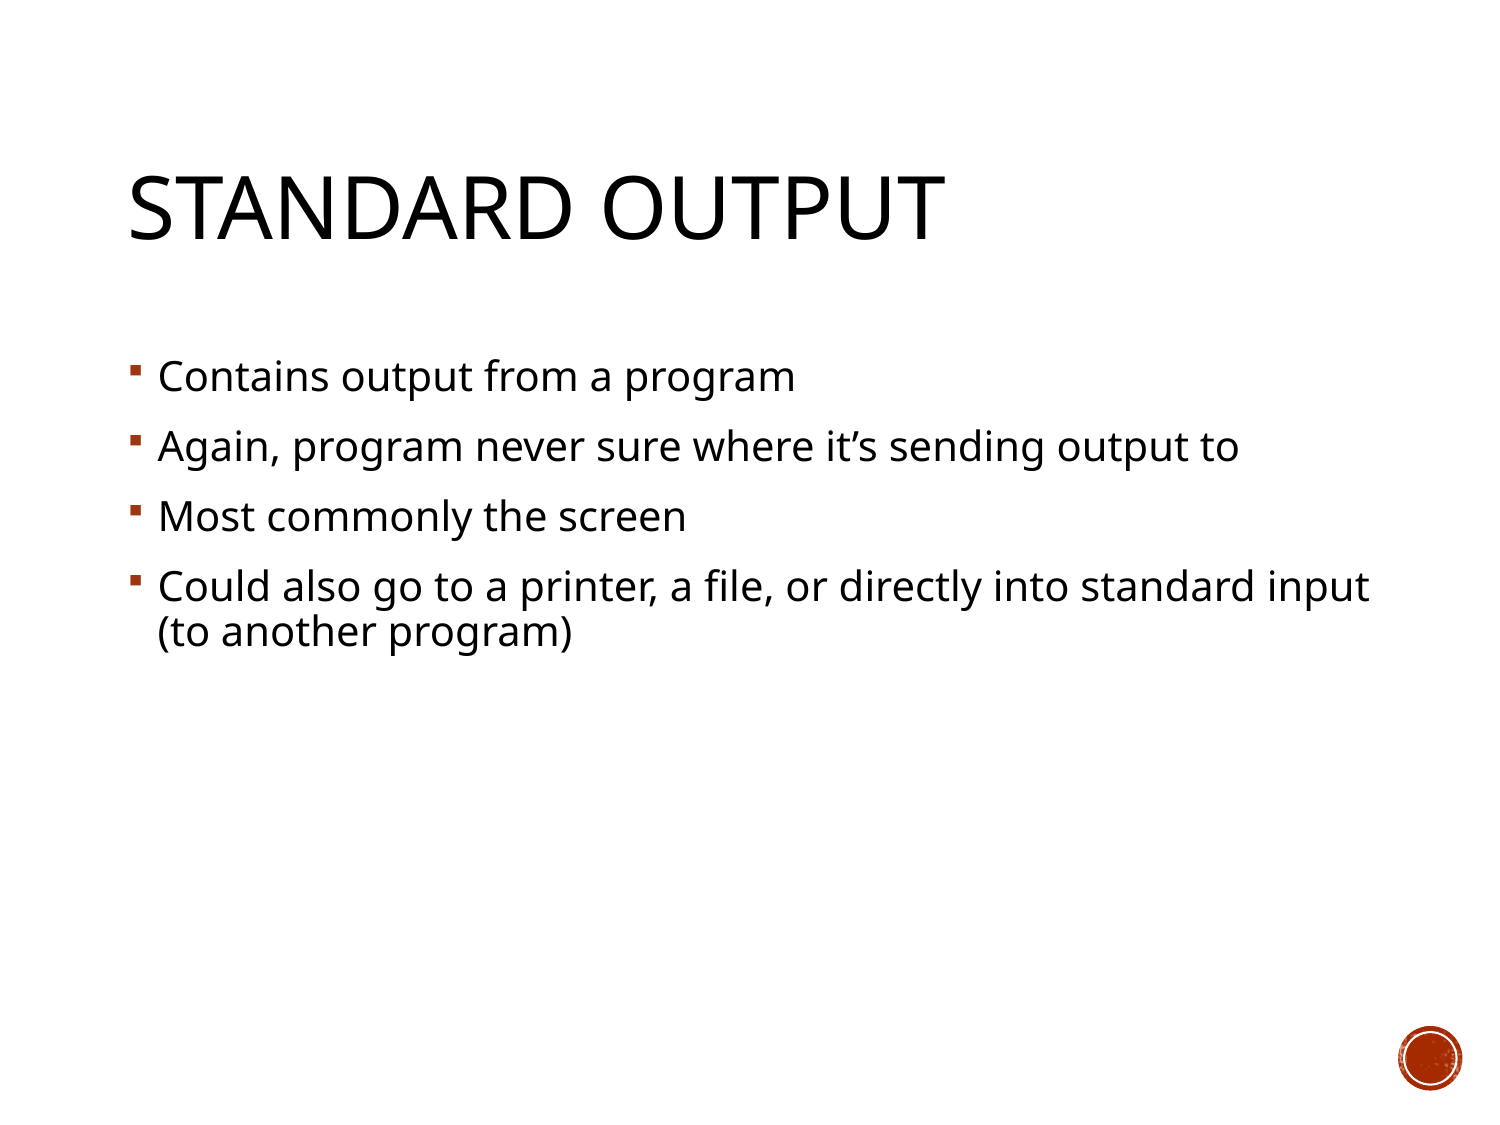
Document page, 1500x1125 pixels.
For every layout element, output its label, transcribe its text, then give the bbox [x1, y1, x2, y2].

title Standard Output [112, 79, 1388, 344]
list Contains output from a program Again, program never sure where it’s sending output to Most commonly the screen Could also go to a printer, a file, or directly into standard input (to another program) [112, 348, 1388, 1013]
